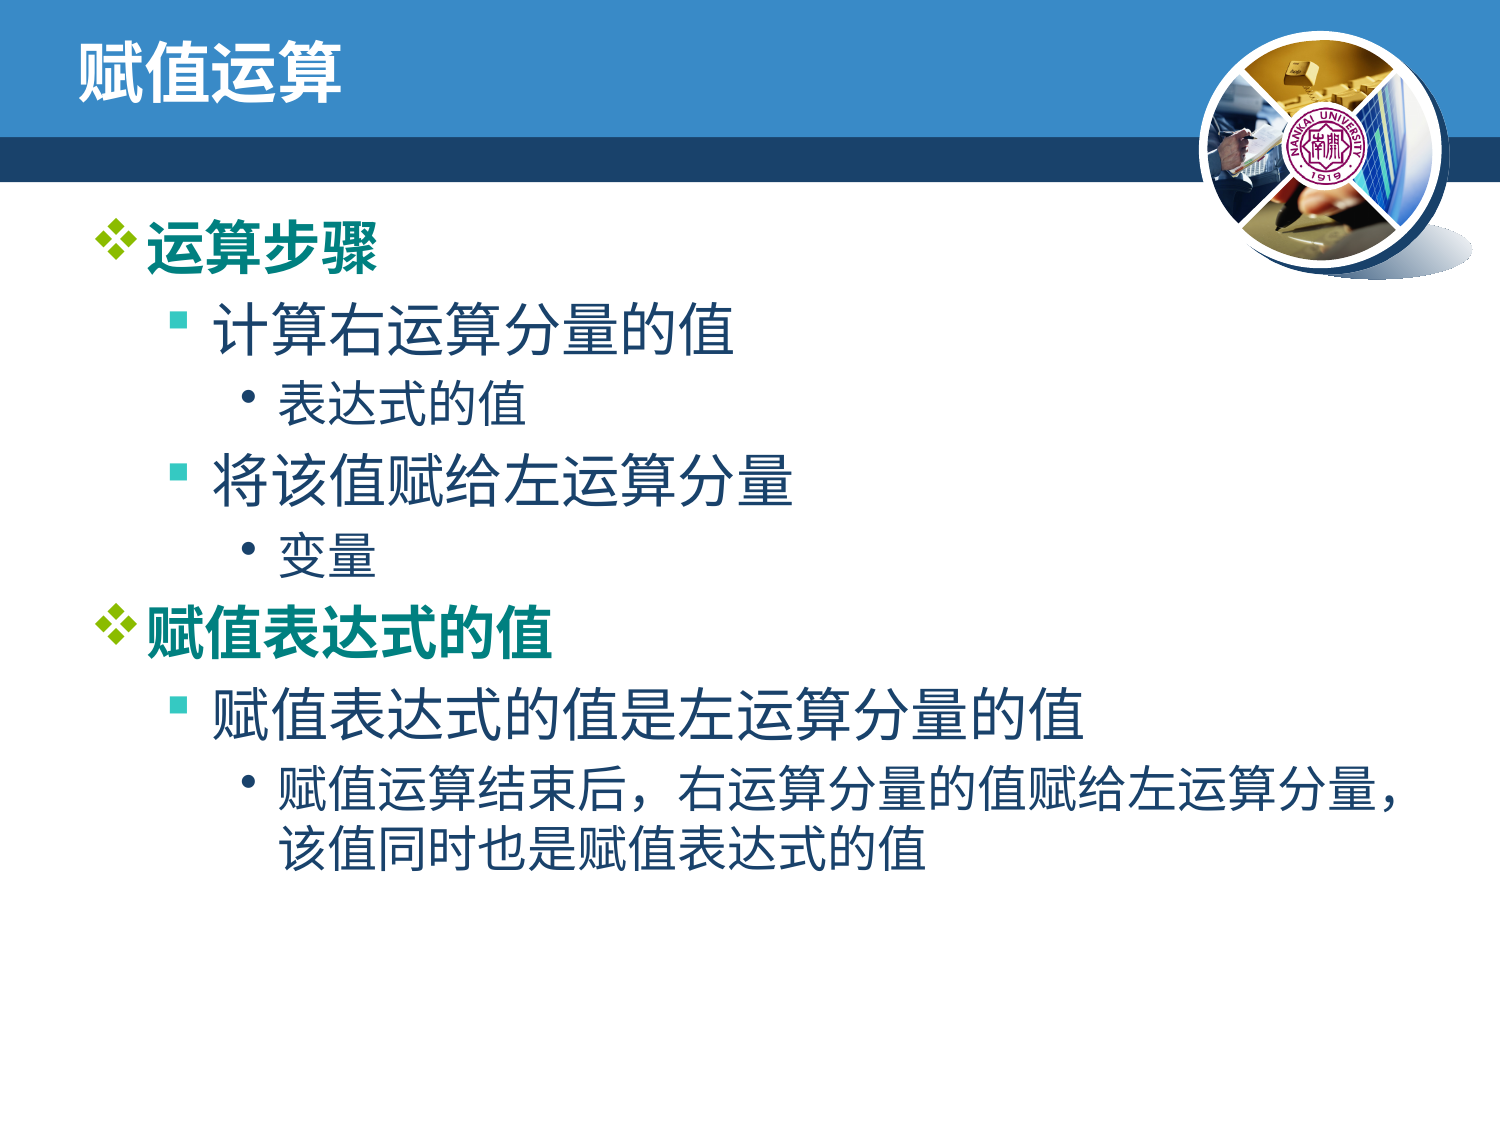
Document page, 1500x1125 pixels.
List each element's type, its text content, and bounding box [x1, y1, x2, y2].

picture [1207, 40, 1433, 203]
list 运算步骤 计算右运算分量的值 表达式的值 将该值赋给左运算分量 变量 赋值表达式的值 赋值表达式的值是左运算分量的值 赋值运算结束后，右运算分量的值赋给左运算分量，该值同时也是赋值表达式的值 [75, 203, 1425, 1065]
title 赋值运算 [62, 24, 1275, 118]
